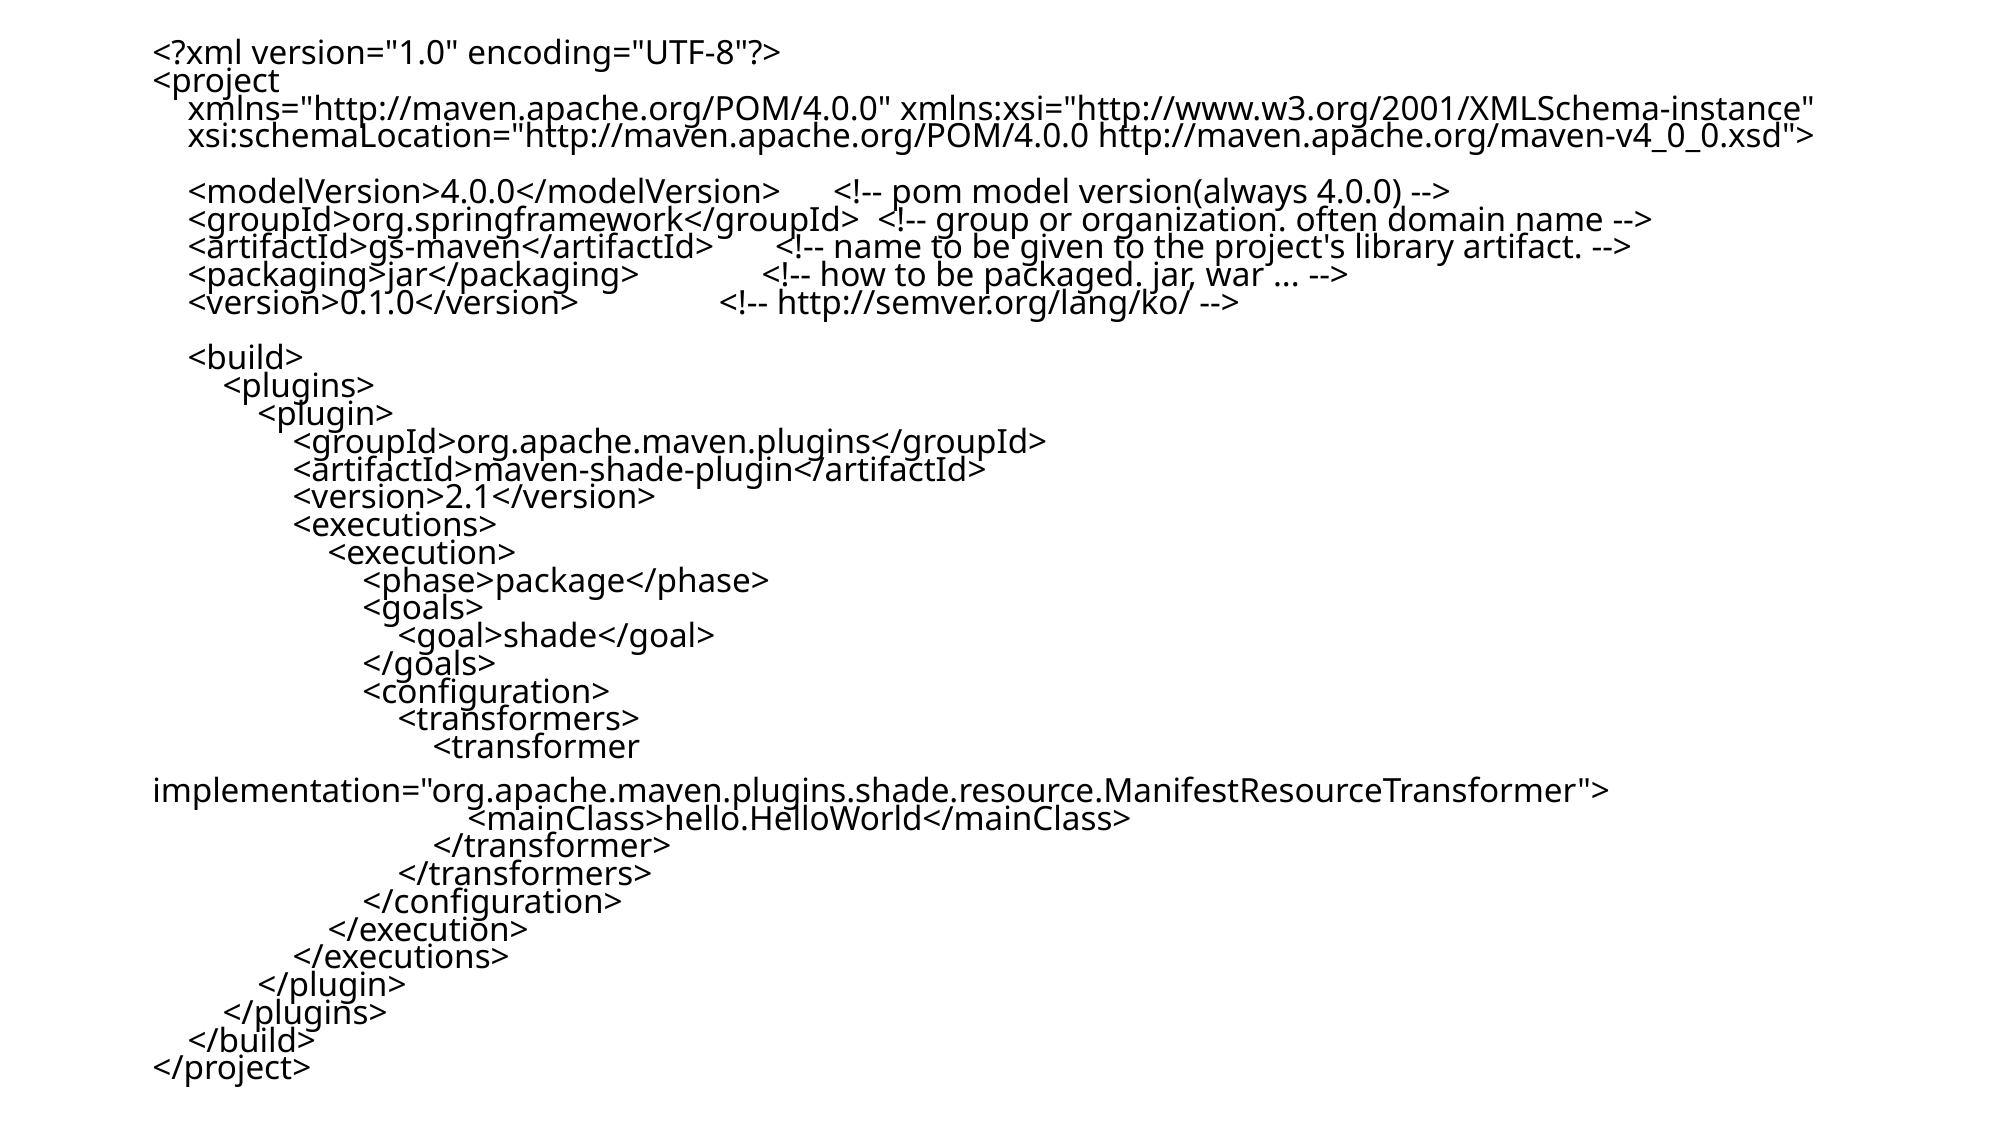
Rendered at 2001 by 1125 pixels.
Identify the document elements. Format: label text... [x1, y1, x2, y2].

list <?xml version="1.0" encoding="UTF-8"?> <project xmlns="http://maven.apache.org/POM/4.0.0" xmlns:xsi="http://www.w3.org/2001/XMLSchema-instance" xsi:schemaLocation="http://maven.apache.org/POM/4.0.0 http://maven.apache.org/maven-v4_0_0.xsd"> <modelVersion>4.0.0</modelVersion> <!-- pom model version(always 4.0.0) --> <groupId>org.springframework</groupId> <!-- group or organization. often domain name --> <artifactId>gs-maven</artifactId> <!-- name to be given to the project's library artifact. --> <packaging>jar</packaging> <!-- how to be packaged. jar, war ... --> <version>0.1.0</version> <!-- http://semver.org/lang/ko/ --> <build> <plugins> <plugin> <groupId>org.apache.maven.plugins</groupId> <artifactId>maven-shade-plugin</artifactId> <version>2.1</version> <executions> <execution> <phase>package</phase> <goals> <goal>shade</goal> </goals> <configuration> <transformers> <transformer implementation="org.apache.maven.plugins.shade.resource.ManifestResourceTransformer"> <mainClass>hello.HelloWorld</mainClass> </transformer> </transformers> </configuration> </execution> </executions> </plugin> </plugins> </build> </project> [137, 44, 1863, 1097]
